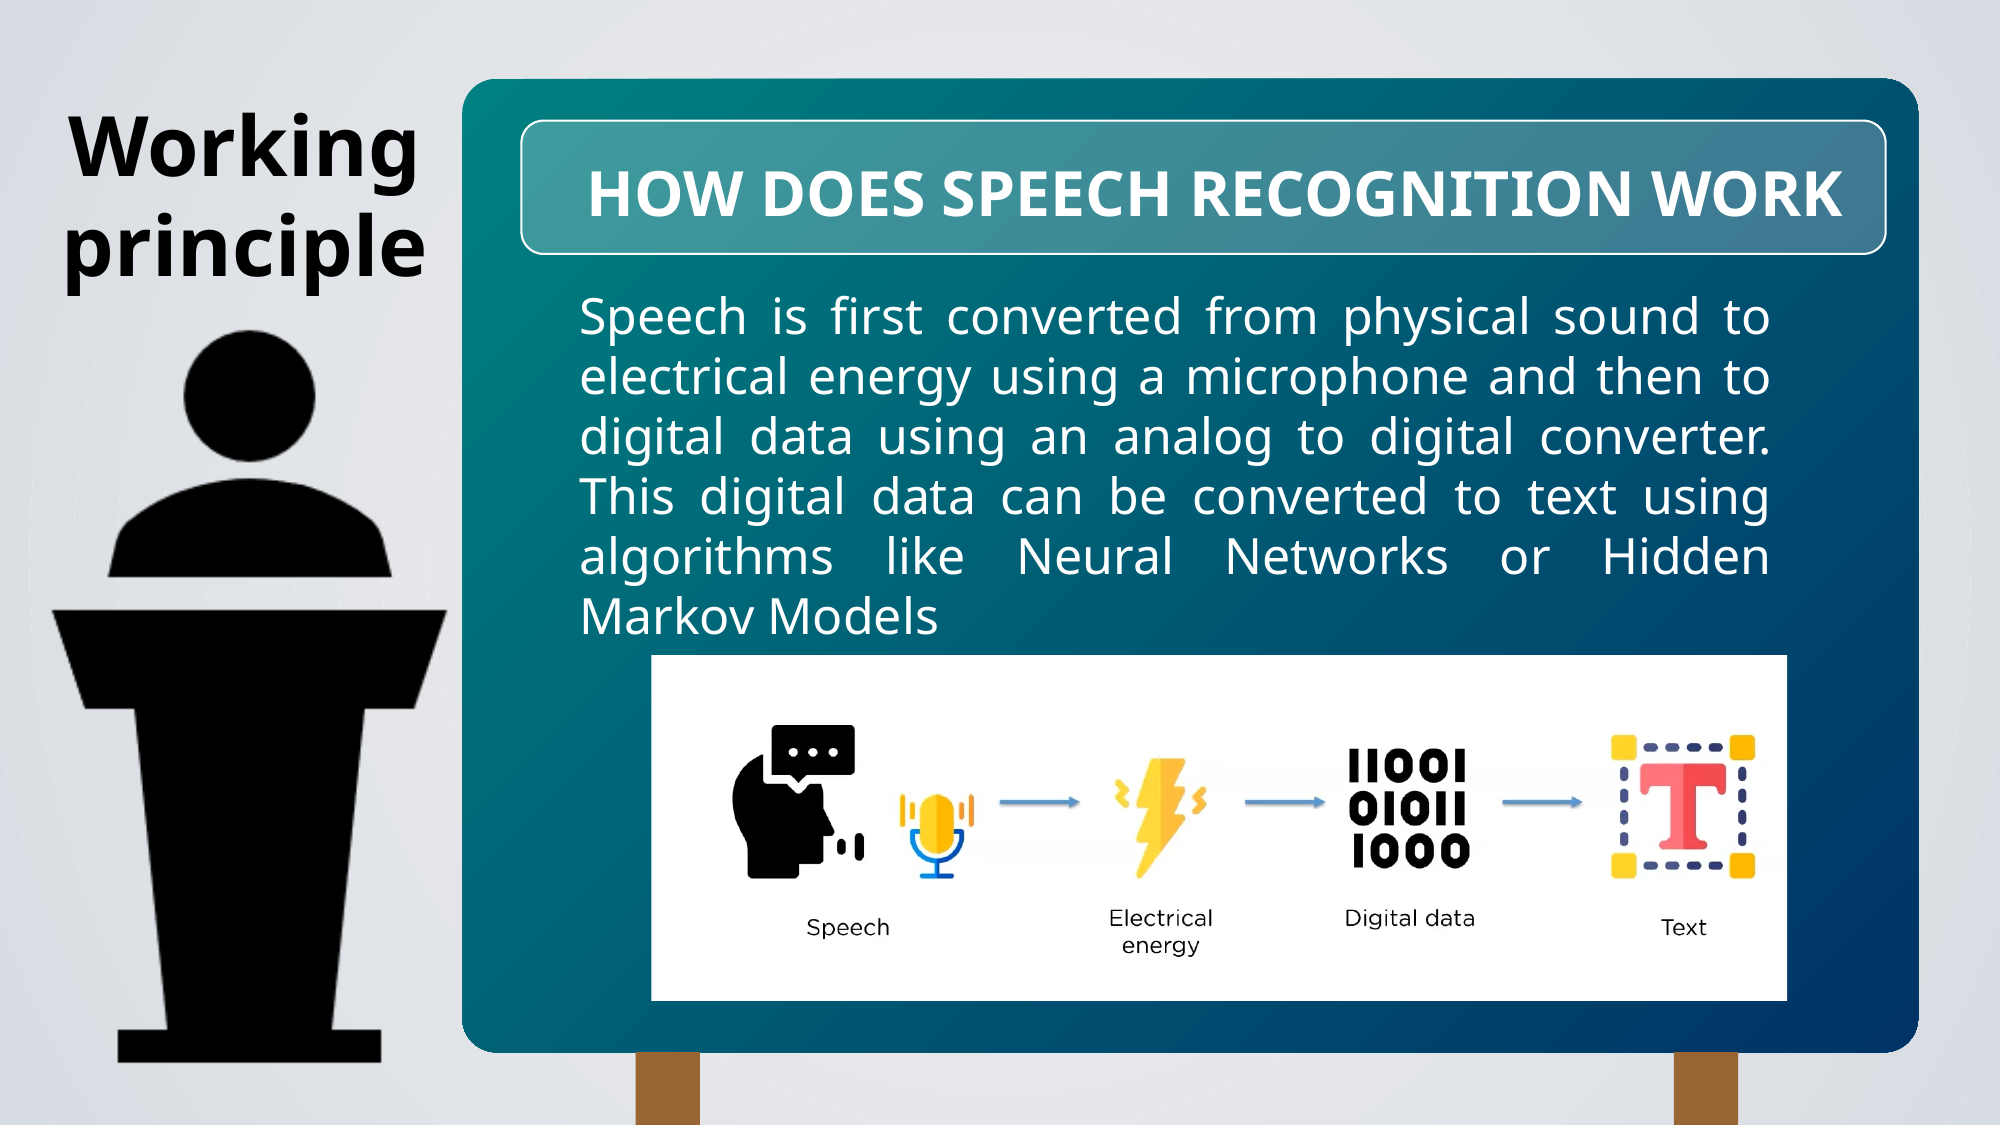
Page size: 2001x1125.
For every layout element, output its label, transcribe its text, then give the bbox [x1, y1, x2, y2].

picture [651, 655, 1788, 1001]
text_box [1673, 1051, 1739, 1125]
picture [0, 302, 645, 1092]
text_box [635, 1051, 701, 1125]
text_box Working principle [0, 85, 491, 301]
text_box [461, 77, 1920, 1054]
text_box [521, 120, 1886, 254]
text_box Speech is first converted from physical sound to electrical energy using a microphone and then to digital data using an analog to digital converter. This digital data can be converted to text using algorithms like Neural Networks or Hidden Markov Models [564, 277, 1788, 652]
